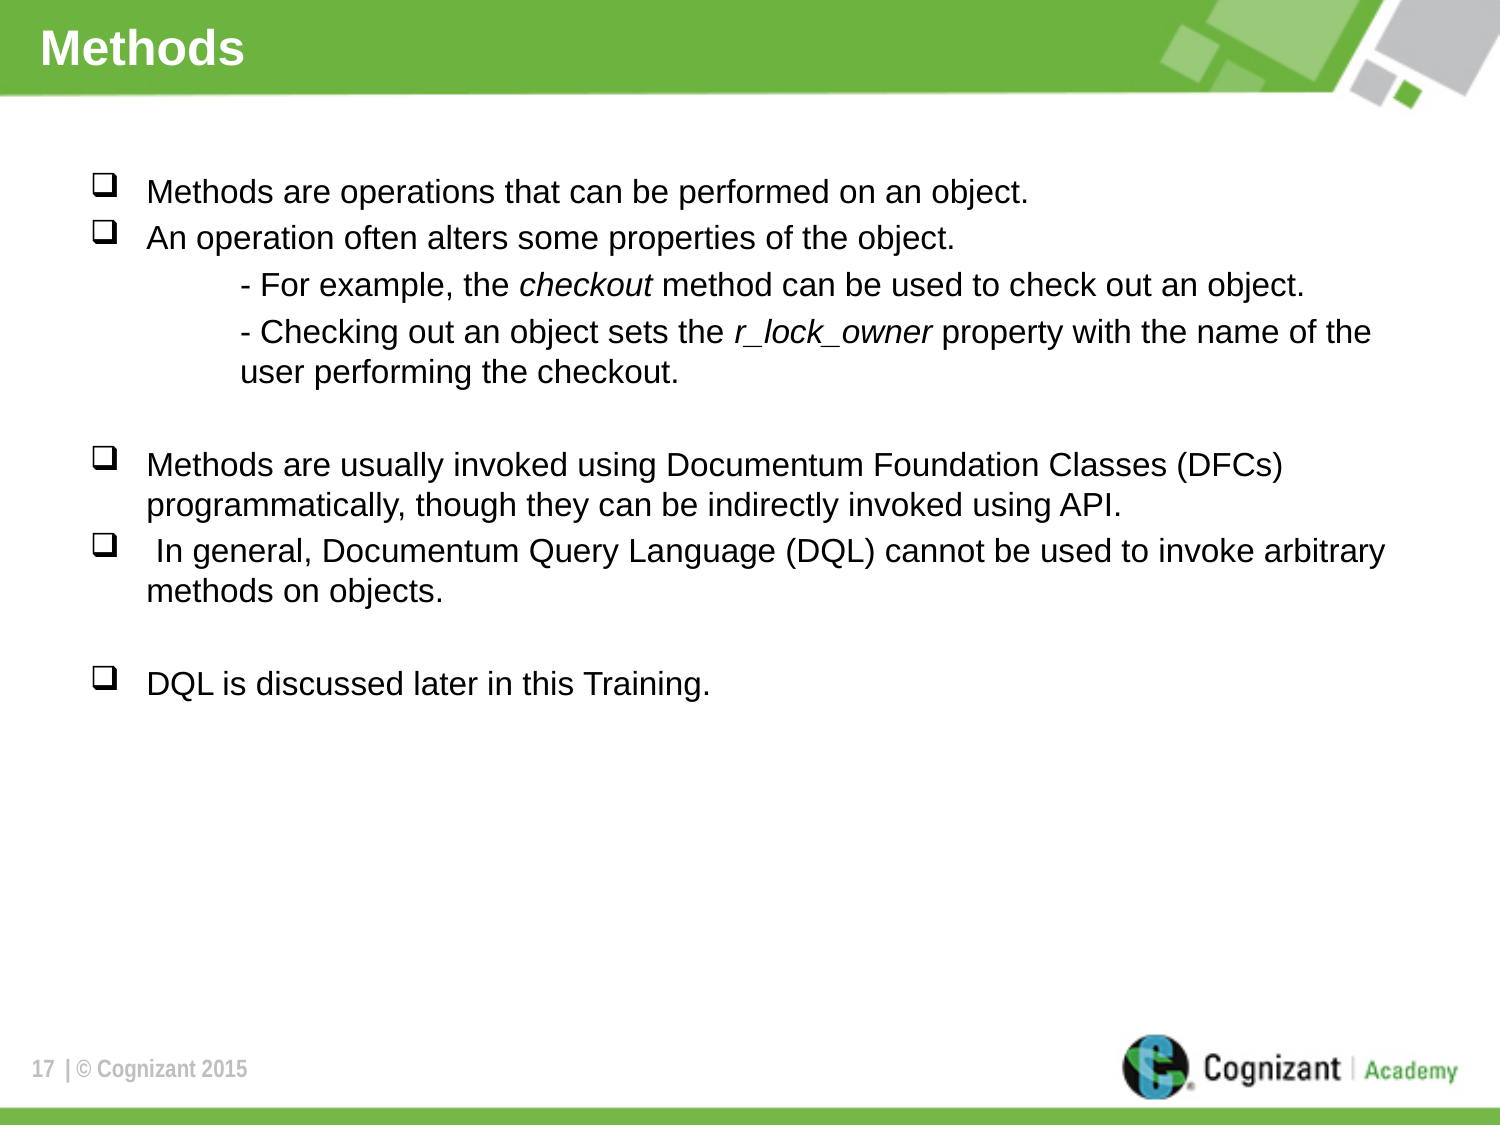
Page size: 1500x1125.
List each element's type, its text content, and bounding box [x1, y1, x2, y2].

slide_number 17 [16, 1037, 88, 1098]
footer | © Cognizant 2015 [88, 1037, 275, 1098]
title Methods [24, 3, 1200, 88]
list Methods are operations that can be performed on an object. An operation often alters some properties of the object. - For example, the checkout method can be used to check out an object. - Checking out an object sets the r_lock_owner property with the name of the user performing the checkout. Methods are usually invoked using Documentum Foundation Classes (DFCs) programmatically, though they can be indirectly invoked using API. In general, Documentum Query Language (DQL) cannot be used to invoke arbitrary methods on objects. DQL is discussed later in this Training. [74, 162, 1426, 1006]
picture [0, 0, 1500, 1125]
